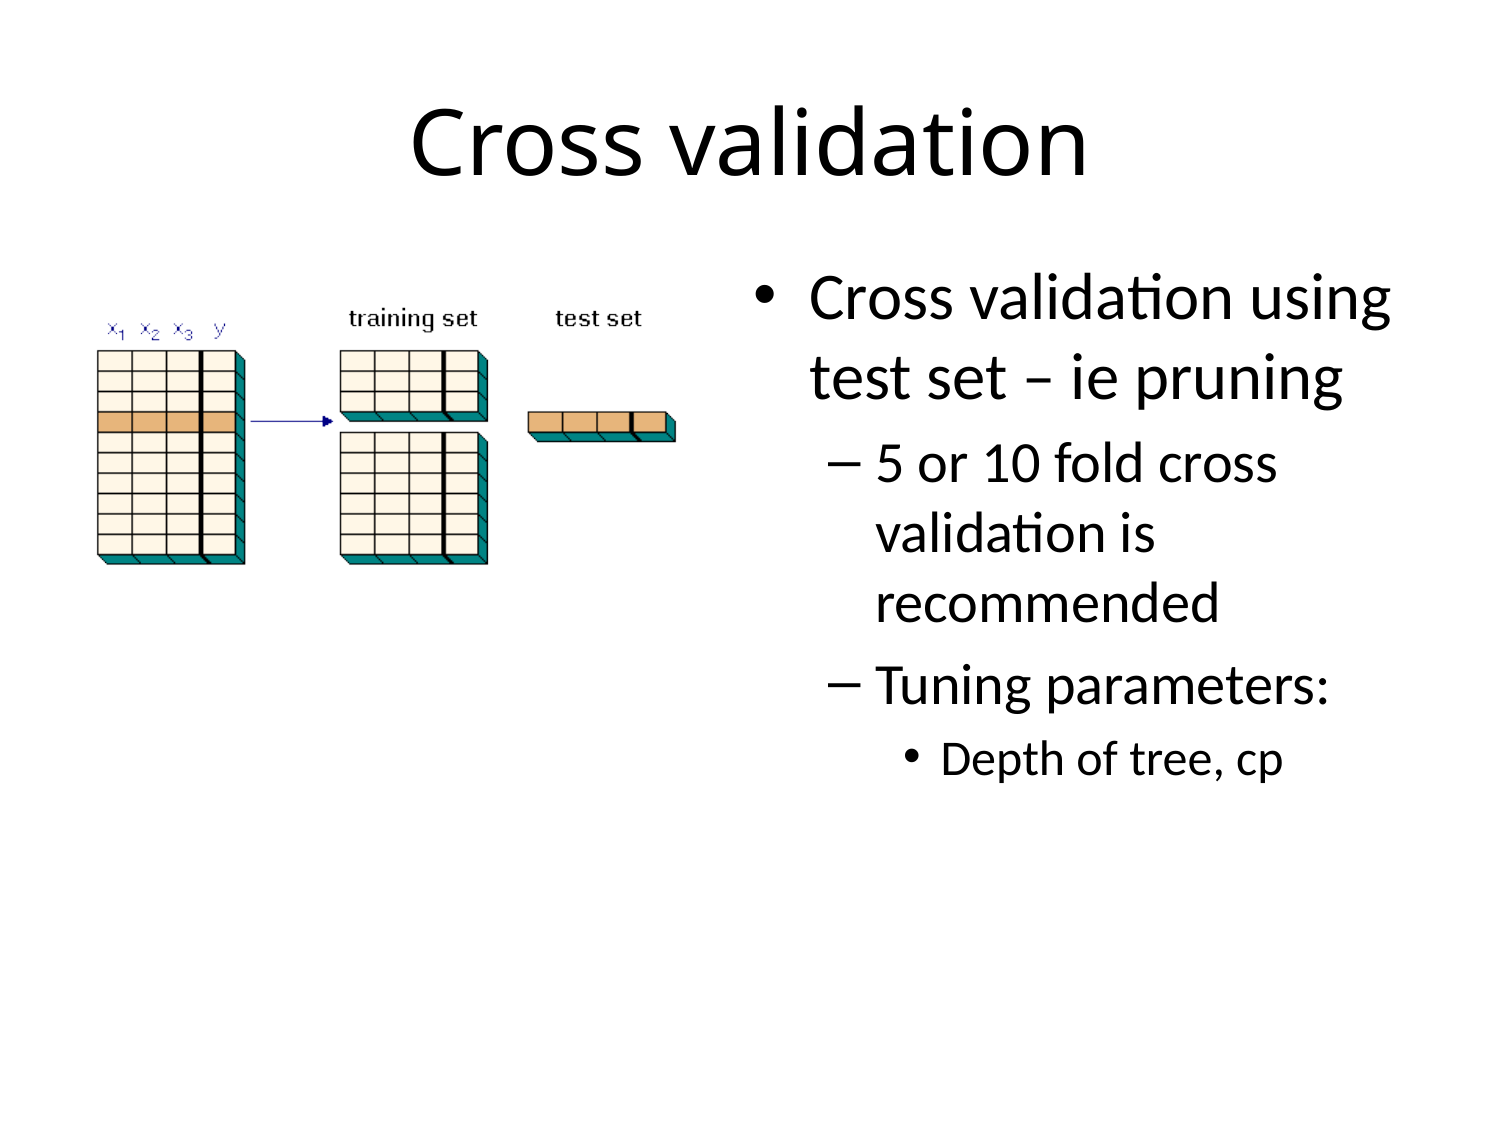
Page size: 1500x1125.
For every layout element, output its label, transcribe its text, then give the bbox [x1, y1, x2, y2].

text_box Cross validation using test set – ie pruning 5 or 10 fold cross validation is recommended Tuning parameters: Depth of tree, cp [738, 245, 1459, 988]
title Cross validation [75, 45, 1425, 233]
picture [69, 278, 703, 595]
